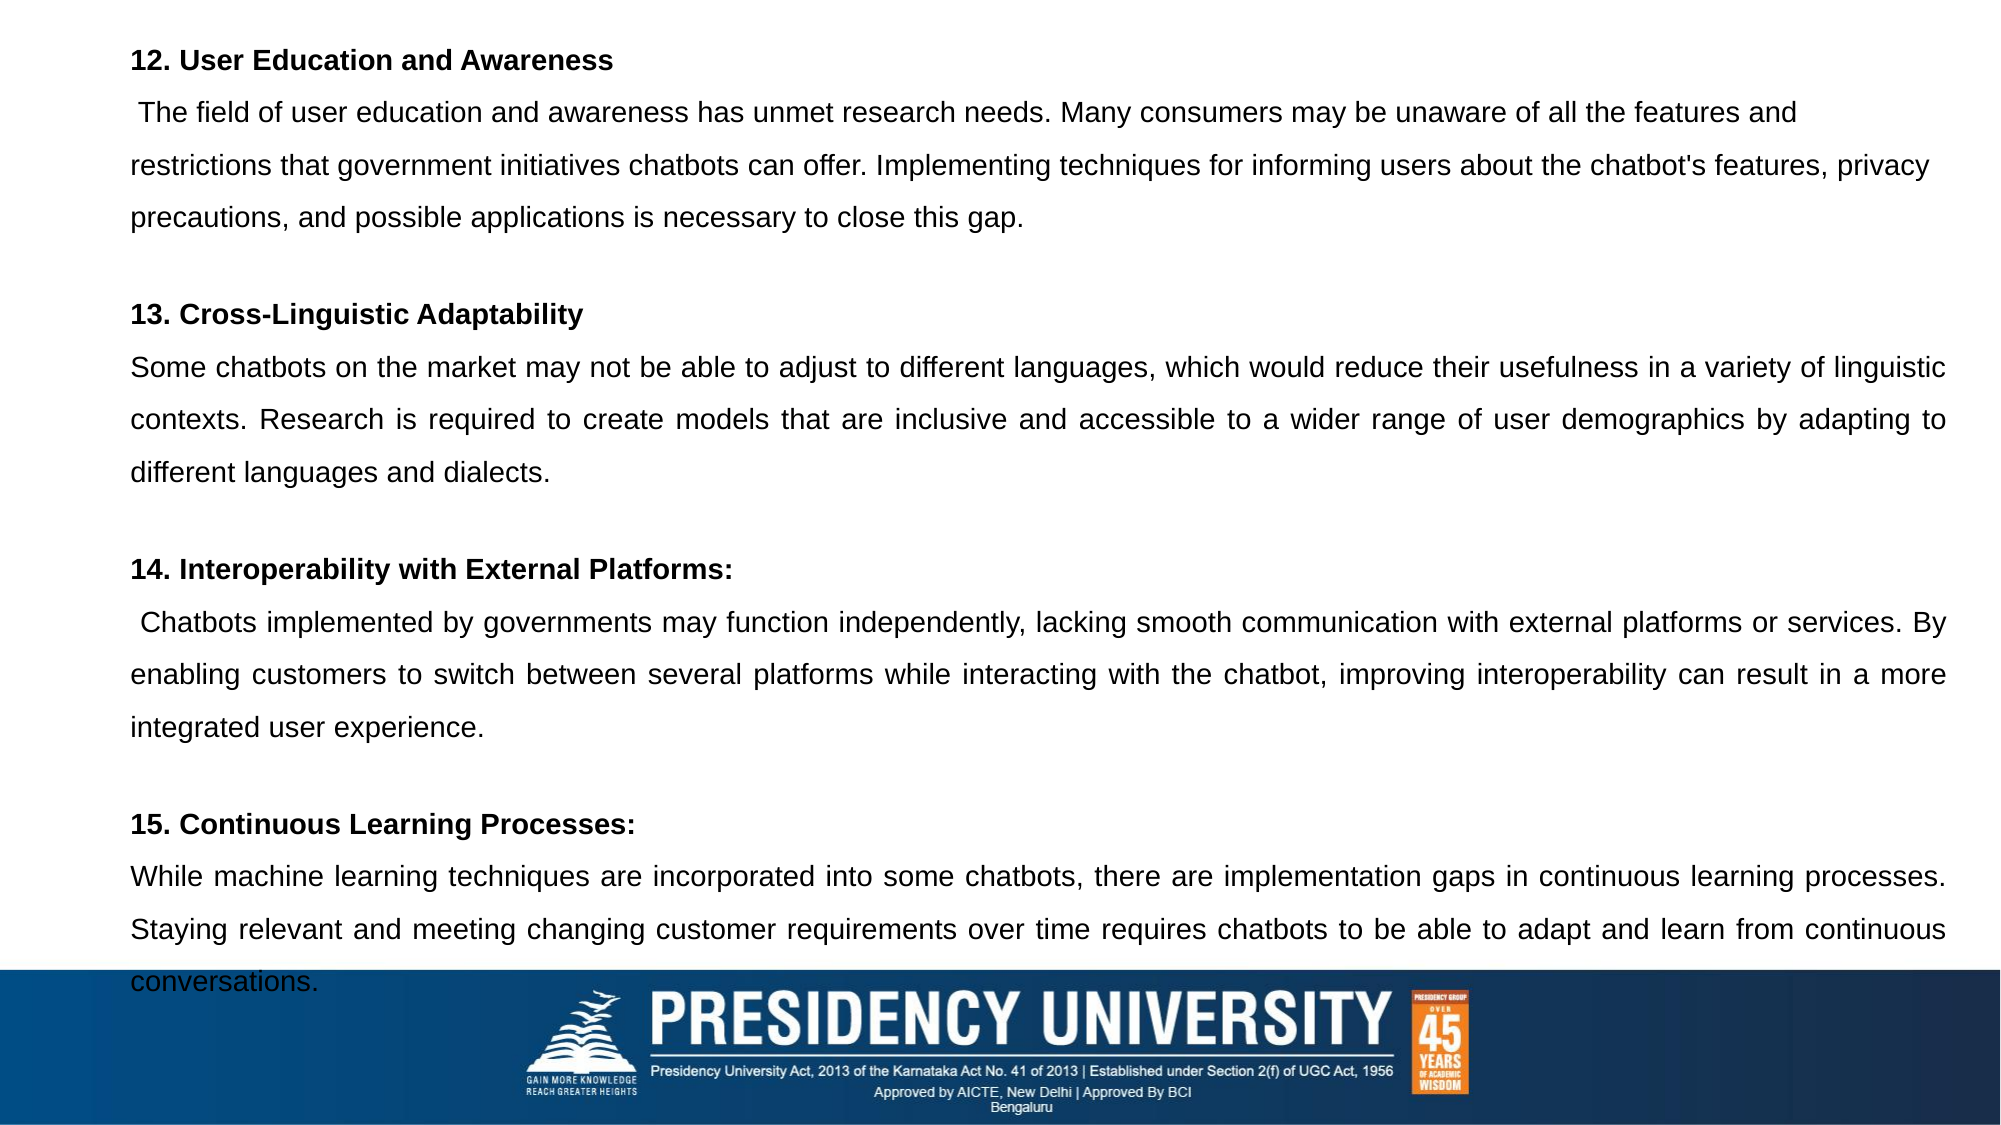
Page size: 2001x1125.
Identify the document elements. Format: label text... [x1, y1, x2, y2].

picture [0, 0, 2001, 1125]
list 12. User Education and Awareness The field of user education and awareness has unmet research needs. Many consumers may be unaware of all the features and restrictions that government initiatives chatbots can offer. Implementing techniques for informing users about the chatbot's features, privacy precautions, and possible applications is necessary to close this gap. 13. Cross-Linguistic Adaptability Some chatbots on the market may not be able to adjust to different languages, which would reduce their usefulness in a variety of linguistic contexts. Research is required to create models that are inclusive and accessible to a wider range of user demographics by adapting to different languages and dialects. 14. Interoperability with External Platforms: Chatbots implemented by governments may function independently, lacking smooth communication with external platforms or services. By enabling customers to switch between several platforms while interacting with the chatbot, improving interoperability can result in a more integrated user experience. 15. Continuous Learning Processes: While machine learning techniques are incorporated into some chatbots, there are implementation gaps in continuous learning processes. Staying relevant and meeting changing customer requirements over time requires chatbots to be able to adapt and learn from continuous conversations. [115, 16, 1965, 967]
